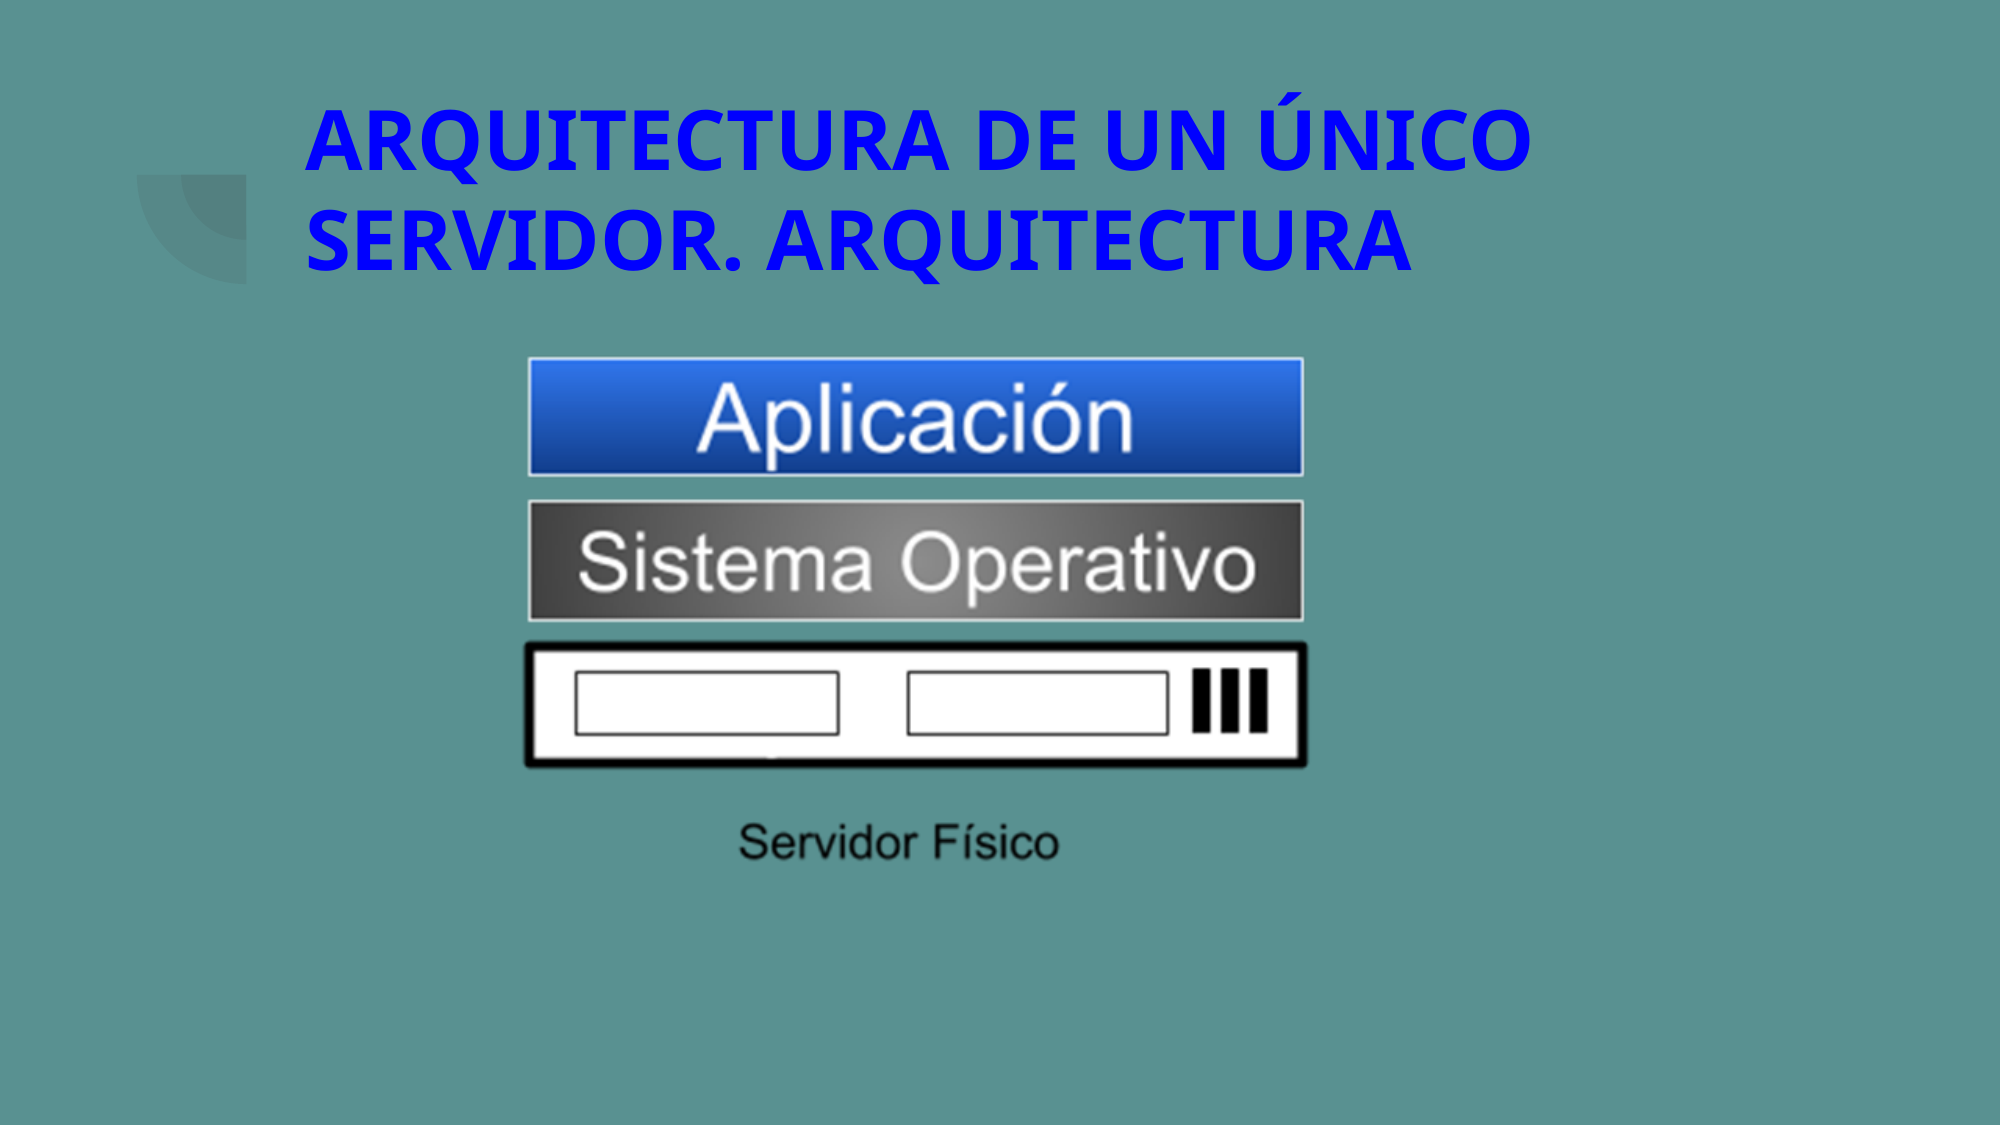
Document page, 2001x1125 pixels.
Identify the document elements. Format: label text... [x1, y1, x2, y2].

title ARQUITECTURA DE UN ÚNICO SERVIDOR. ARQUITECTURA [285, 67, 1946, 255]
title [230, 255, 1946, 1007]
picture [447, 303, 1338, 959]
